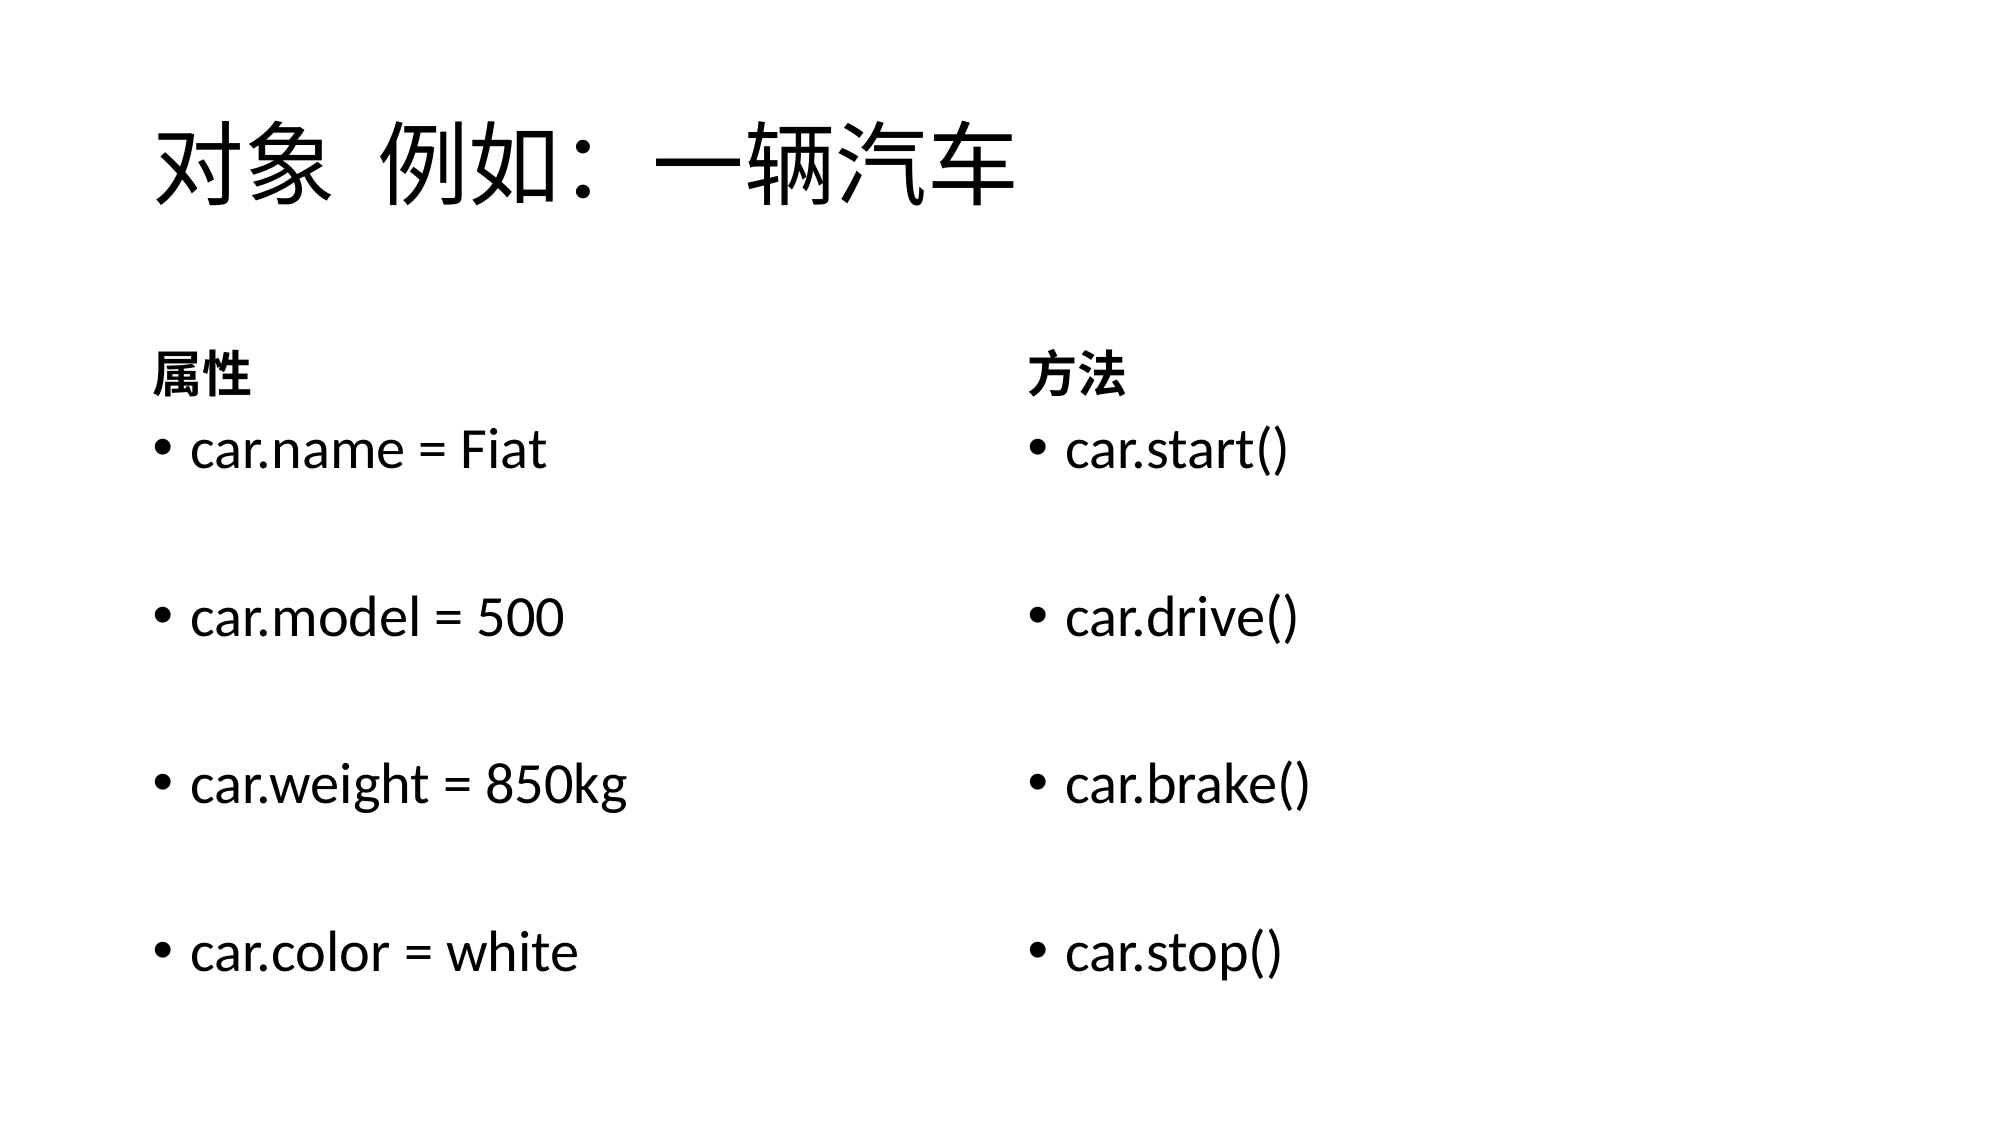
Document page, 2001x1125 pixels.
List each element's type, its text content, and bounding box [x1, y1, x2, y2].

list 方法 [1012, 275, 1863, 410]
list 属性 [137, 275, 984, 410]
title 对象 例如：一辆汽车 [137, 59, 1863, 278]
list car.start() car.drive() car.brake() car.stop() [1012, 410, 1863, 1016]
list car.name = Fiat car.model = 500 car.weight = 850kg car.color = white [137, 410, 984, 1016]
